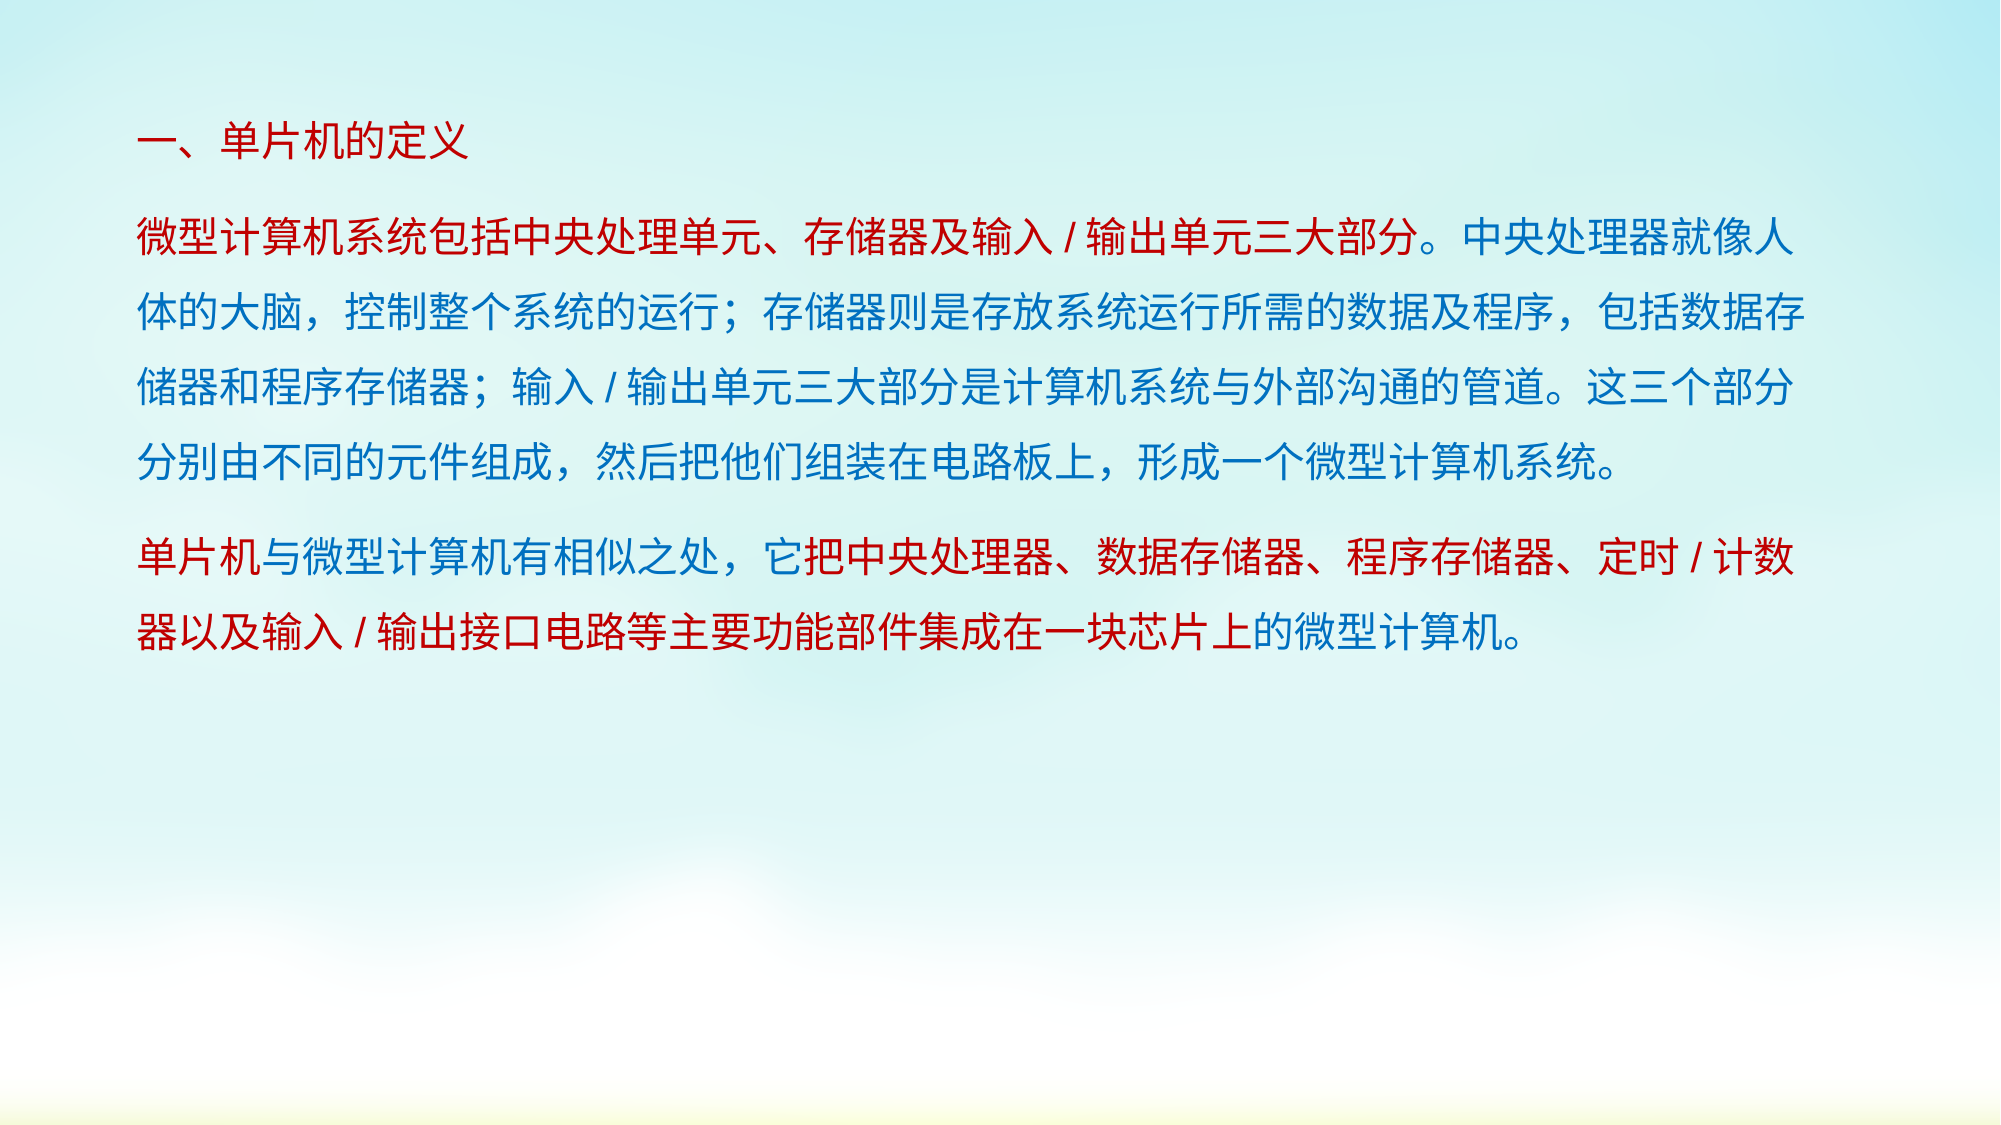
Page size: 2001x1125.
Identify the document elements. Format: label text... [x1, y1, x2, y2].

list 一、单片机的定义 微型计算机系统包括中央处理单元、存储器及输入/输出单元三大部分。中央处理器就像人体的大脑，控制整个系统的运行；存储器则是存放系统运行所需的数据及程序，包括数据存储器和程序存储器；输入/输出单元三大部分是计算机系统与外部沟通的管道。这三个部分分别由不同的元件组成，然后把他们组装在电路板上，形成一个微型计算机系统。 单片机与微型计算机有相似之处，它把中央处理器、数据存储器、程序存储器、定时/计数器以及输入/输出接口电路等主要功能部件集成在一块芯片上的微型计算机。 [120, 82, 1846, 843]
picture [0, 0, 2001, 1125]
